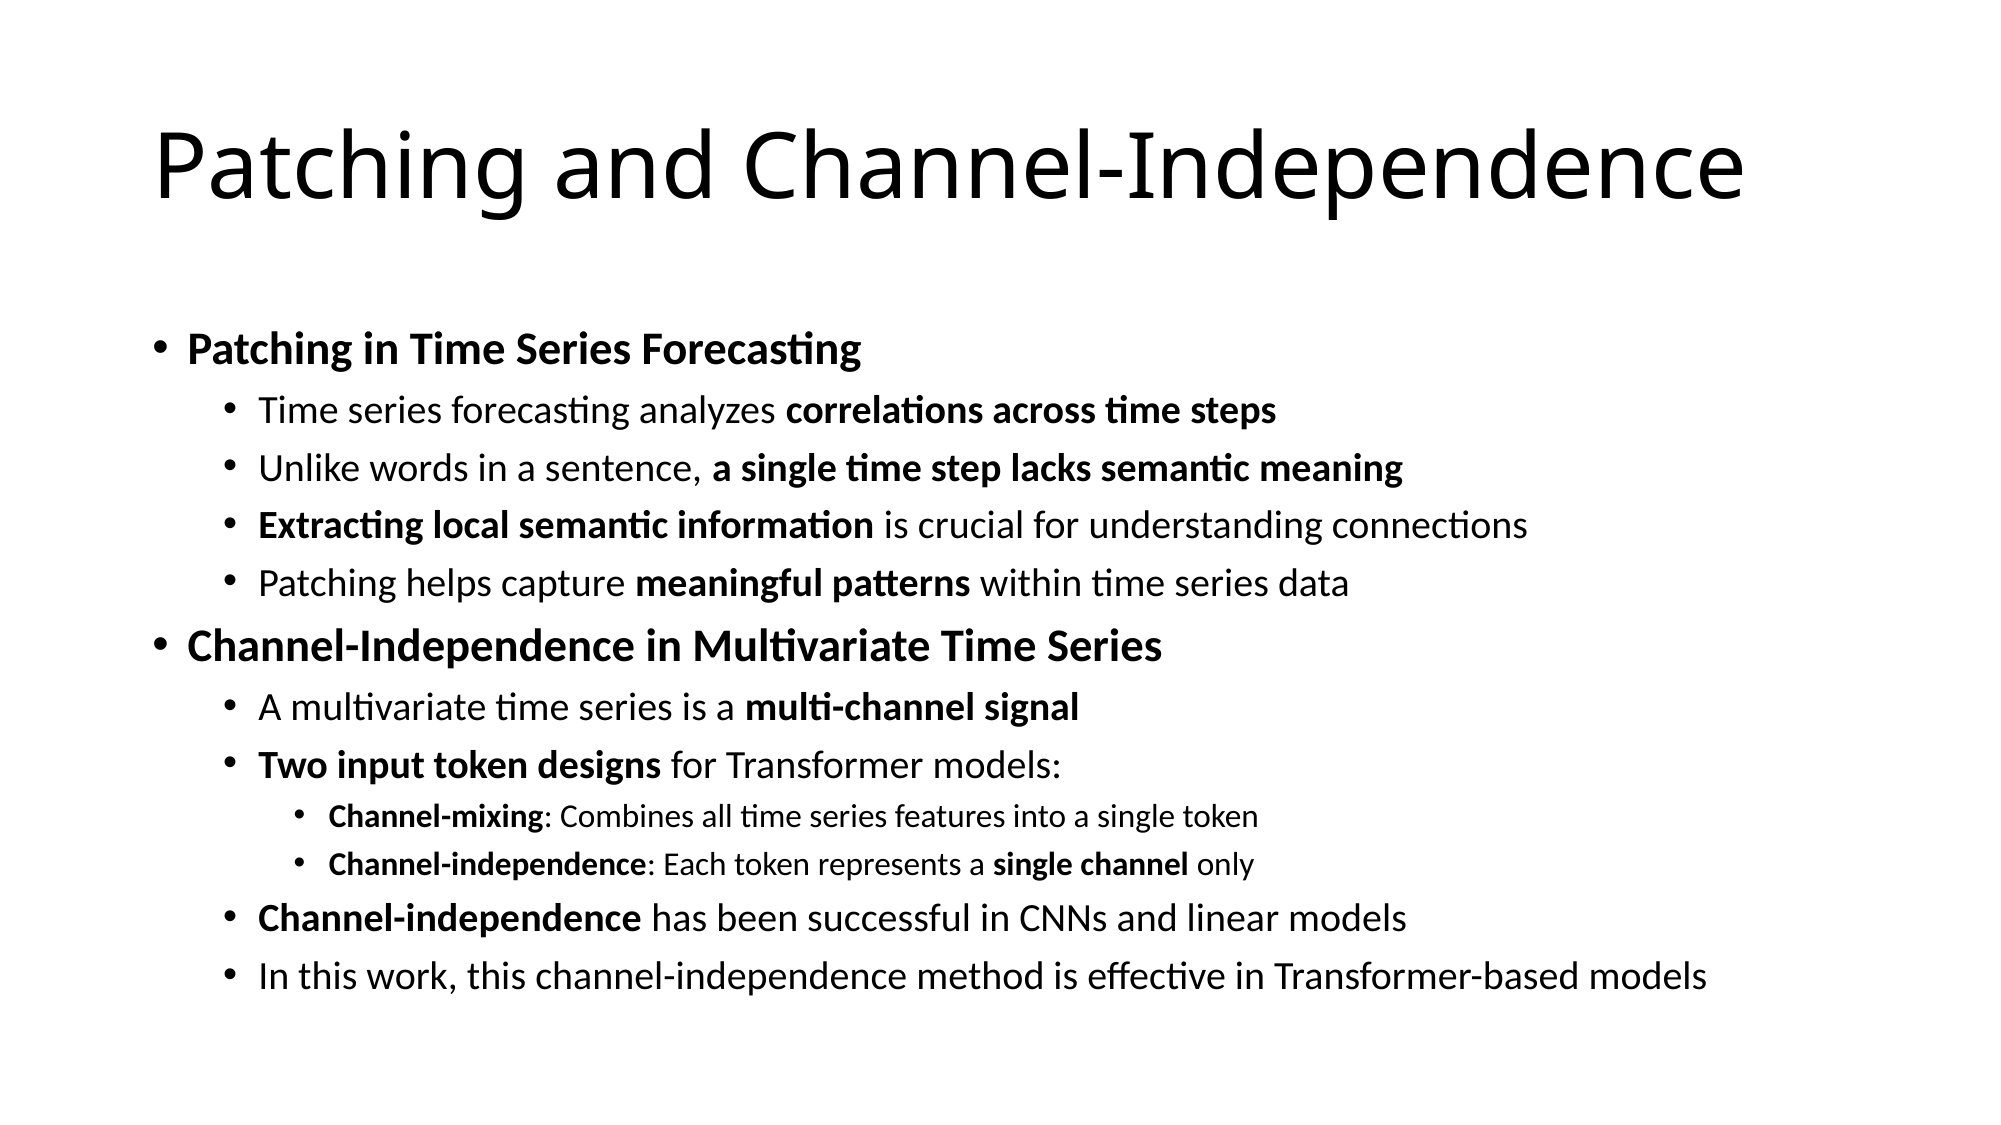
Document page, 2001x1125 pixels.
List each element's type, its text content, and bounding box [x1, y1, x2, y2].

list Patching in Time Series Forecasting Time series forecasting analyzes correlations across time steps Unlike words in a sentence, a single time step lacks semantic meaning Extracting local semantic information is crucial for understanding connections Patching helps capture meaningful patterns within time series data Channel-Independence in Multivariate Time Series A multivariate time series is a multi-channel signal Two input token designs for Transformer models: Channel-mixing: Combines all time series features into a single token Channel-independence: Each token represents a single channel only Channel-independence has been successful in CNNs and linear models In this work, this channel-independence method is effective in Transformer-based models [137, 299, 1863, 1014]
title Patching and Channel-Independence [137, 59, 1863, 278]
